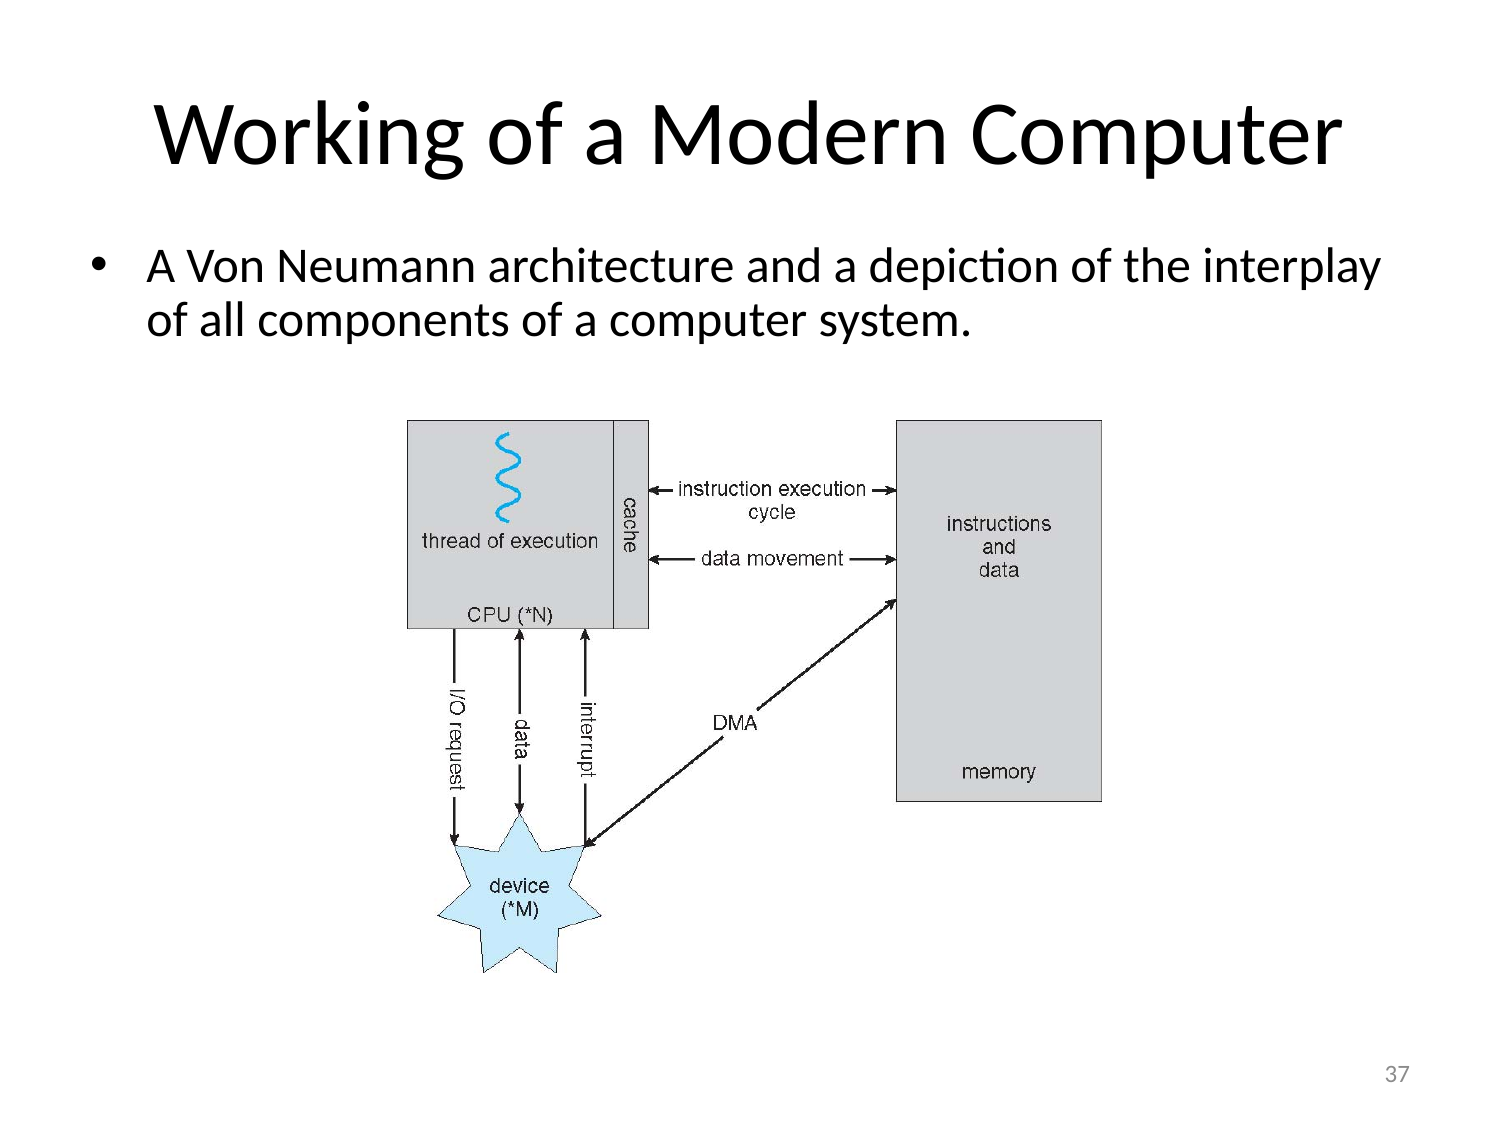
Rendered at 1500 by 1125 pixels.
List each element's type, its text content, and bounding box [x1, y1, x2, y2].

title Working of a Modern Computer [75, 45, 1425, 210]
picture [407, 420, 1102, 974]
list A Von Neumann architecture and a depiction of the interplay of all components of a computer system. [75, 231, 1425, 1005]
slide_number 37 [1074, 1042, 1425, 1103]
